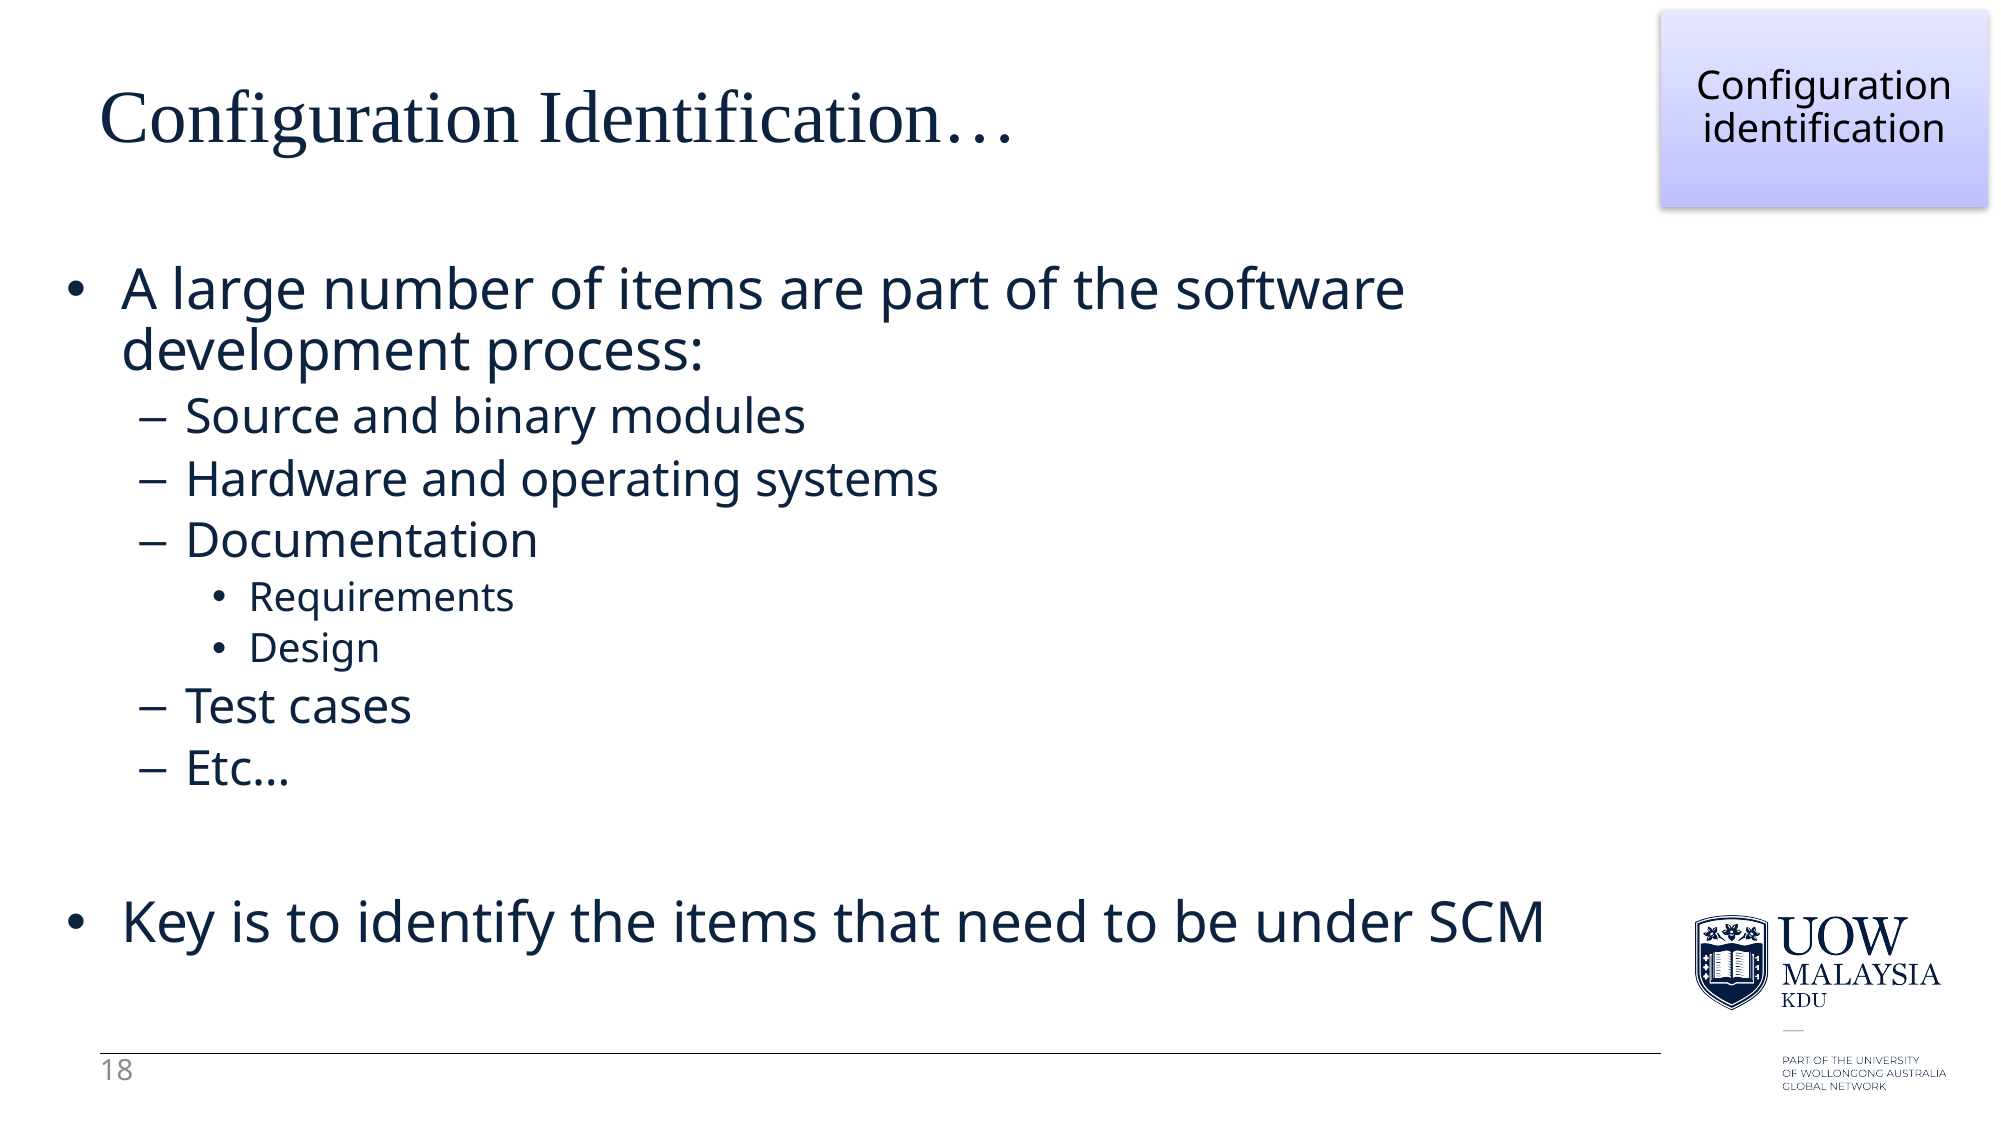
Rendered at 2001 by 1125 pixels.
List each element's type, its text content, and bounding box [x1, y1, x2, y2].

slide_number 18 [99, 1059, 180, 1091]
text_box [1660, 10, 1988, 207]
picture [1695, 915, 1947, 1091]
title Configuration Identification… [99, 67, 1654, 207]
list A large number of items are part of the software development process: Source and binary modules Hardware and operating systems Documentation Requirements Design Test cases Etc… Key is to identify the items that need to be under SCM [66, 260, 1725, 968]
